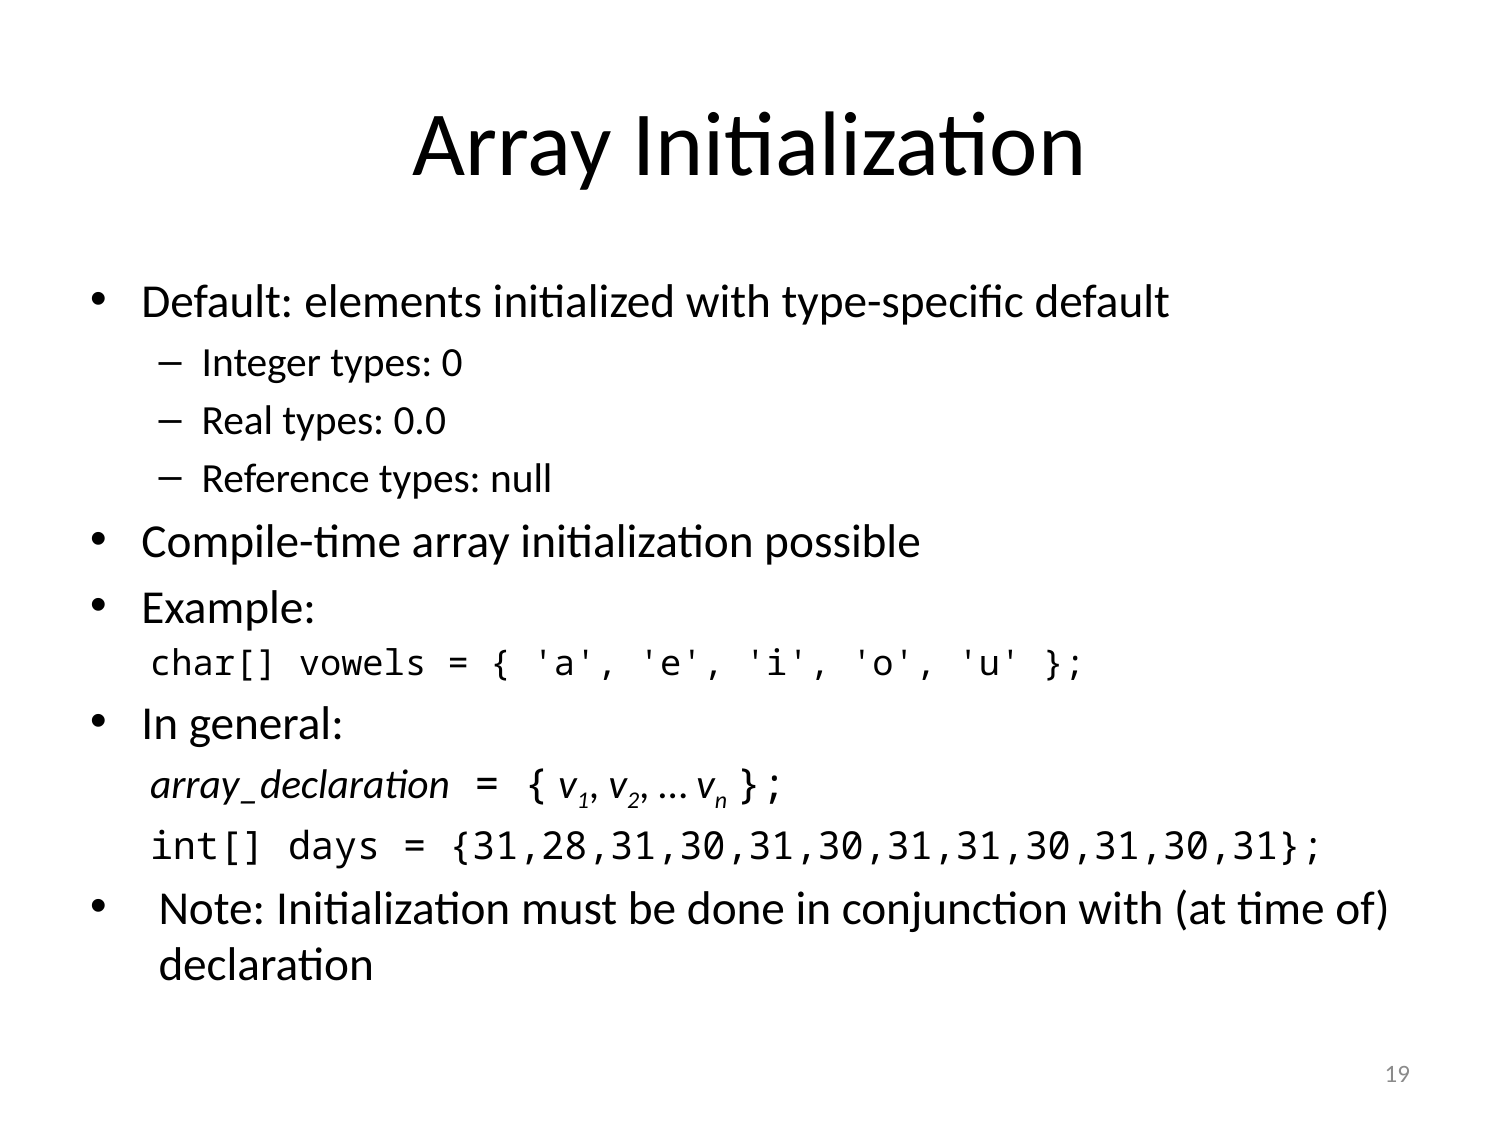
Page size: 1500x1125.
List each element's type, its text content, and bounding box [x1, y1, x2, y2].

title Array Initialization [75, 45, 1425, 233]
list Default: elements initialized with type-specific default Integer types: 0 Real types: 0.0 Reference types: null Compile-time array initialization possible Example: char[] vowels = { 'a', 'e', 'i', 'o', 'u' }; In general: array_declaration = { v1, v2, … vn }; int[] days = {31,28,31,30,31,30,31,31,30,31,30,31}; Note: Initialization must be done in conjunction with (at time of) declaration [75, 262, 1425, 1005]
slide_number 19 [1074, 1042, 1425, 1103]
